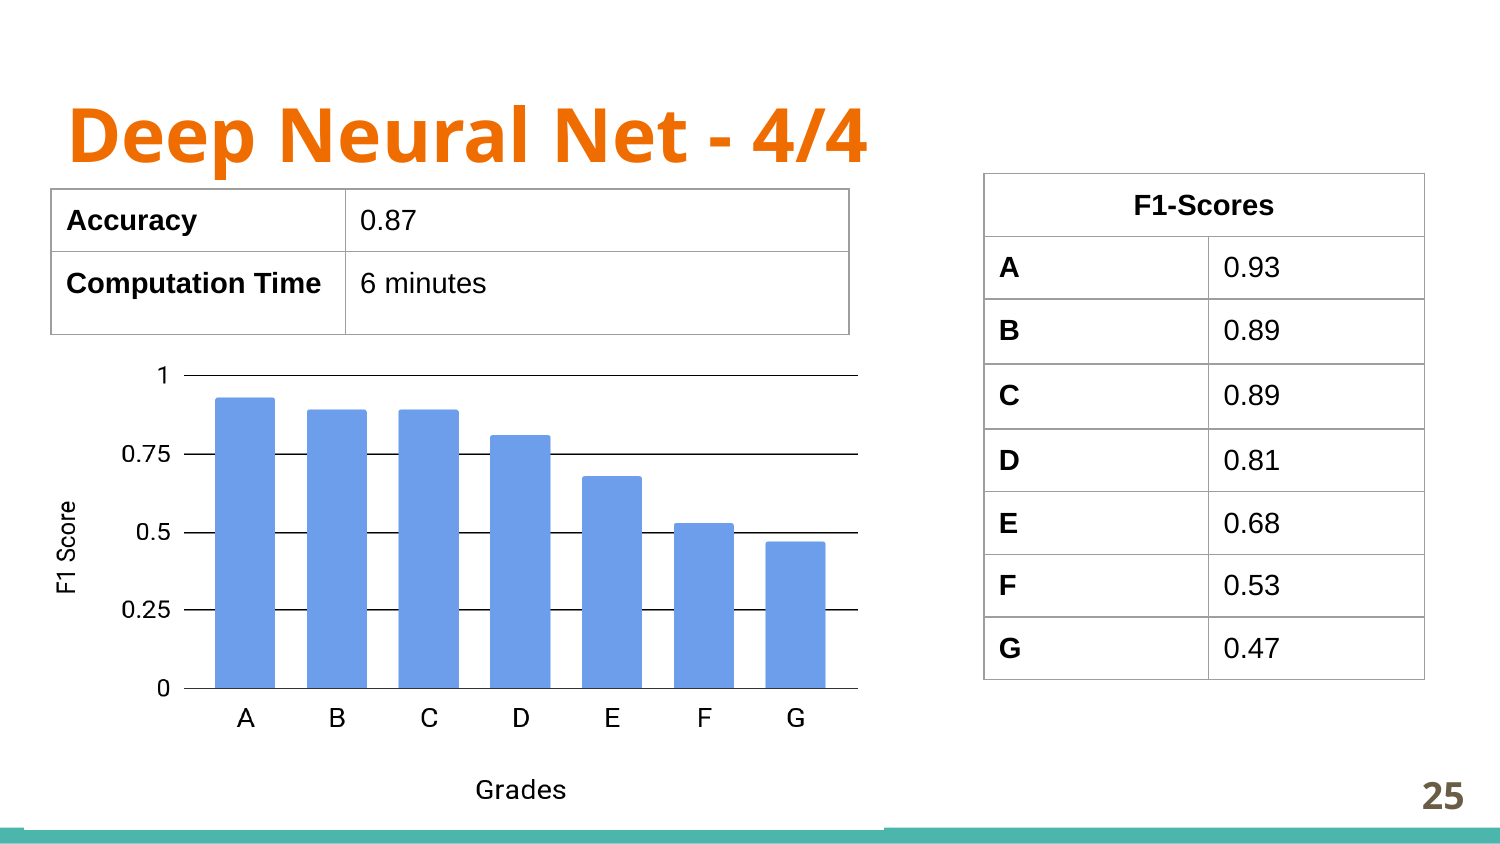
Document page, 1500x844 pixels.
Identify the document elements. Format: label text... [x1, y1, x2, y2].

table_cell D [985, 430, 1208, 491]
table_cell 0.93 [1209, 237, 1424, 298]
table_cell 0.89 [1209, 300, 1424, 363]
table_header Accuracy [52, 190, 345, 251]
table_cell E [985, 492, 1208, 554]
table_header F1-Scores [985, 174, 1424, 236]
title Deep Neural Net - 4/4 [51, 72, 1449, 189]
table_cell 0.81 [1209, 430, 1424, 491]
table_cell Computation Time [52, 252, 345, 334]
table_cell 0.89 [1209, 365, 1424, 428]
table_cell 0.53 [1209, 555, 1424, 616]
table_cell G [985, 618, 1208, 679]
table_cell 0.68 [1209, 492, 1424, 554]
table_cell A [985, 237, 1208, 298]
picture [24, 335, 885, 830]
table_cell 0.47 [1209, 618, 1424, 679]
slide_number 25 [1389, 764, 1480, 830]
table_cell B [985, 300, 1208, 363]
table_header 0.87 [346, 190, 848, 251]
table_cell C [985, 365, 1208, 428]
table_cell 6 minutes [346, 252, 848, 334]
table_cell F [985, 555, 1208, 616]
